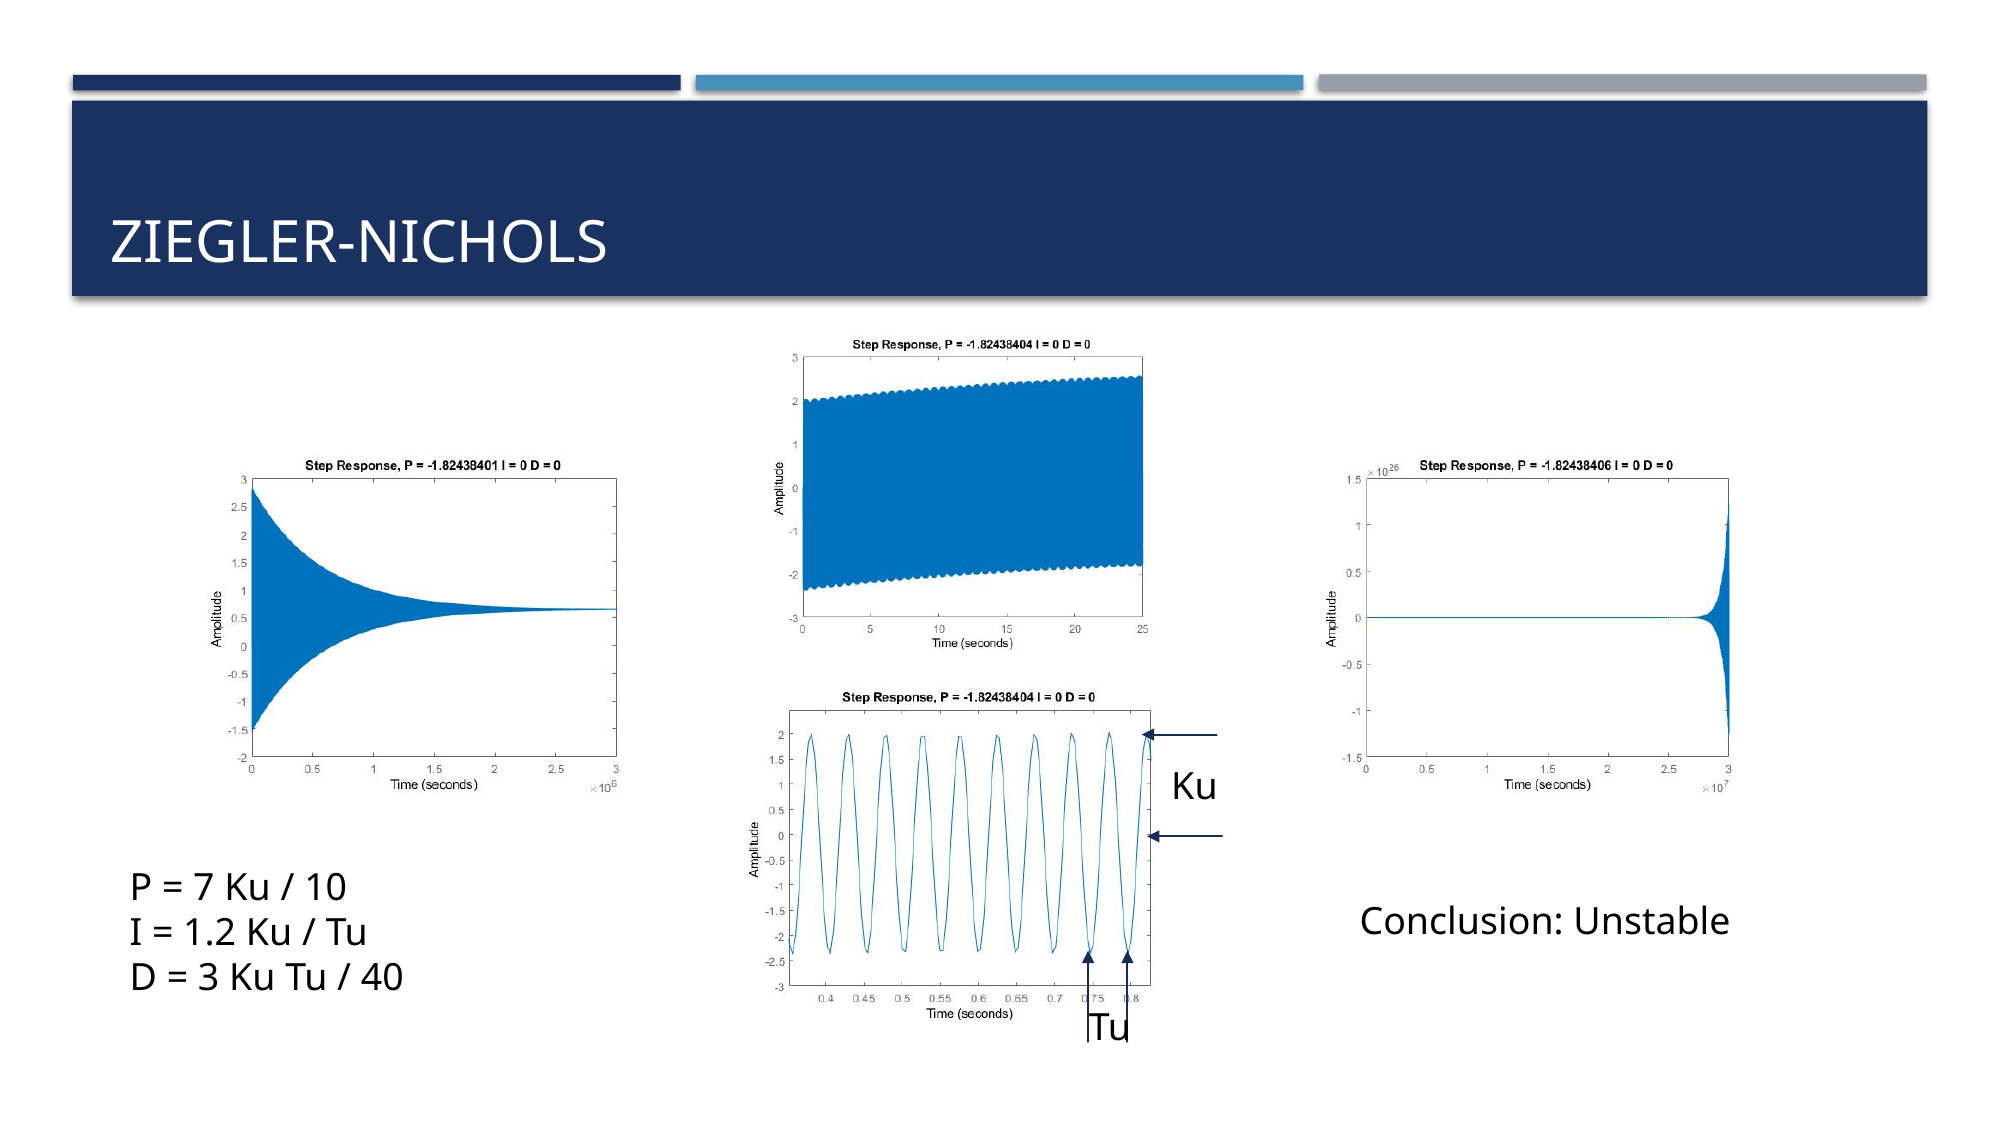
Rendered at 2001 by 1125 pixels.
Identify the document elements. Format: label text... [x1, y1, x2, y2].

text_box Tu [1074, 1035, 1164, 1056]
text_box Ku [1201, 754, 1246, 815]
text_box Conclusion: Unstable [1344, 889, 1795, 950]
picture [716, 665, 1196, 1026]
text_box P = 7 Ku / 10 I = 1.2 Ku / Tu D = 3 Ku Tu / 40 [114, 855, 565, 1006]
title Ziegler-Nichols [95, 115, 1905, 282]
picture [1293, 433, 1774, 796]
picture [733, 315, 1185, 654]
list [178, 433, 663, 796]
